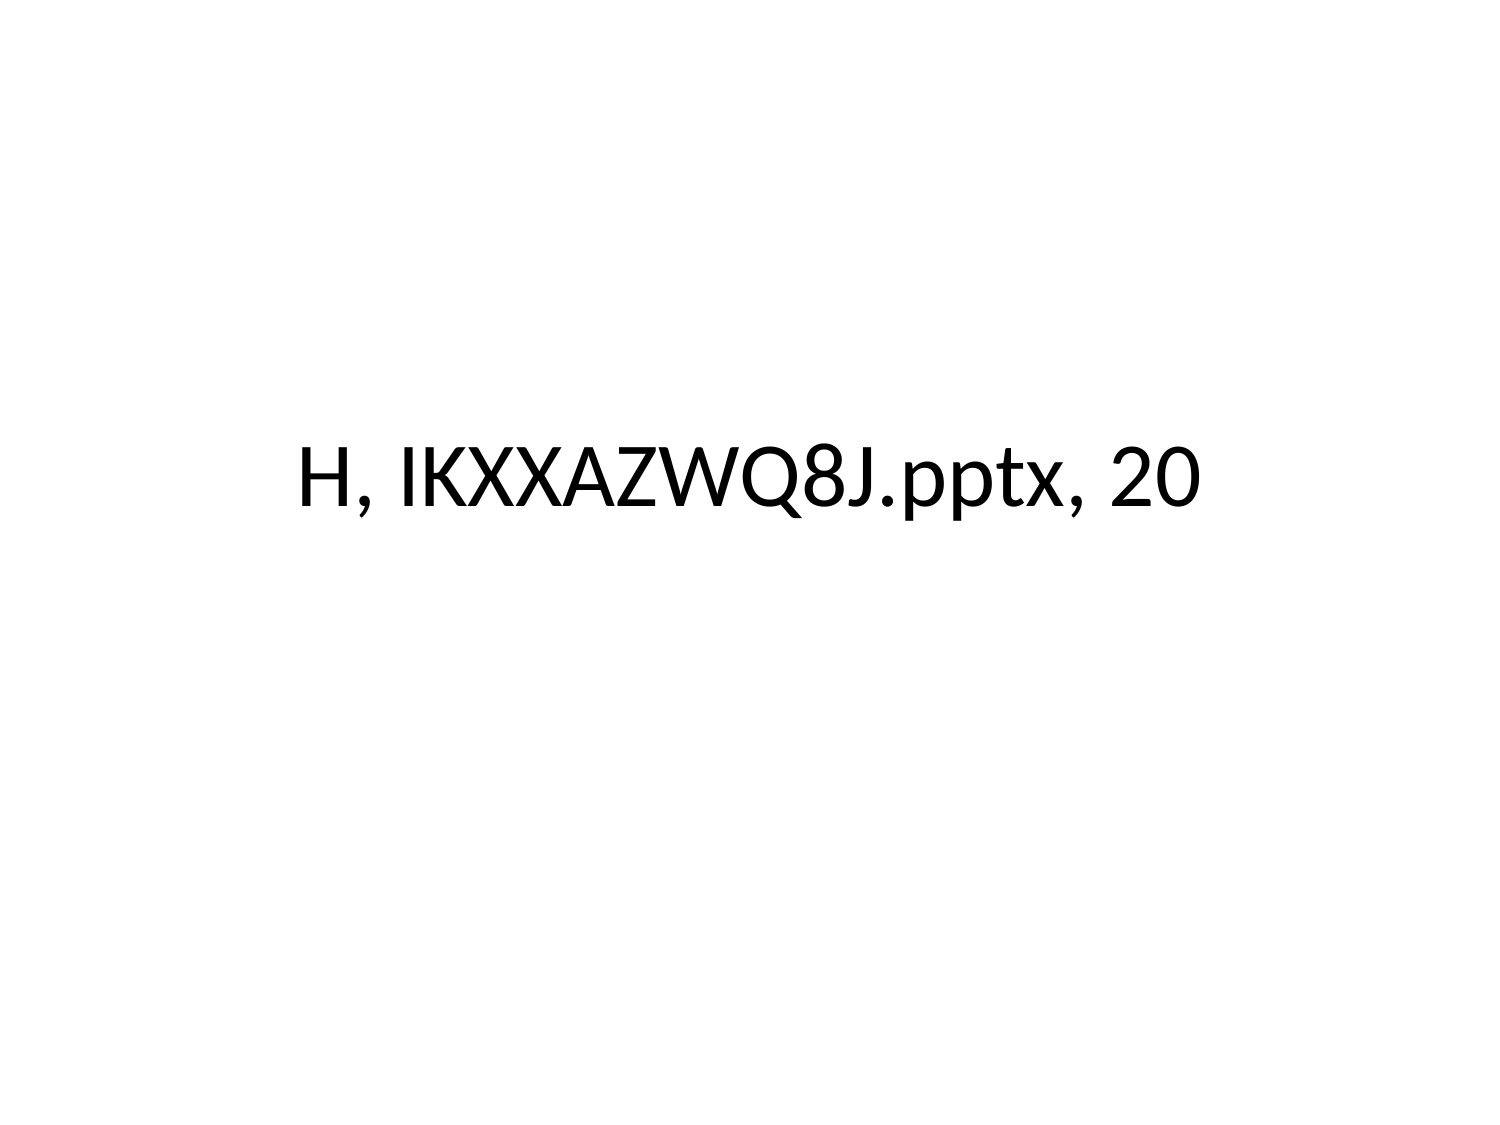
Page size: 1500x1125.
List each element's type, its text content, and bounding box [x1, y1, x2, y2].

title H, IKXXAZWQ8J.pptx, 20 [112, 349, 1388, 591]
